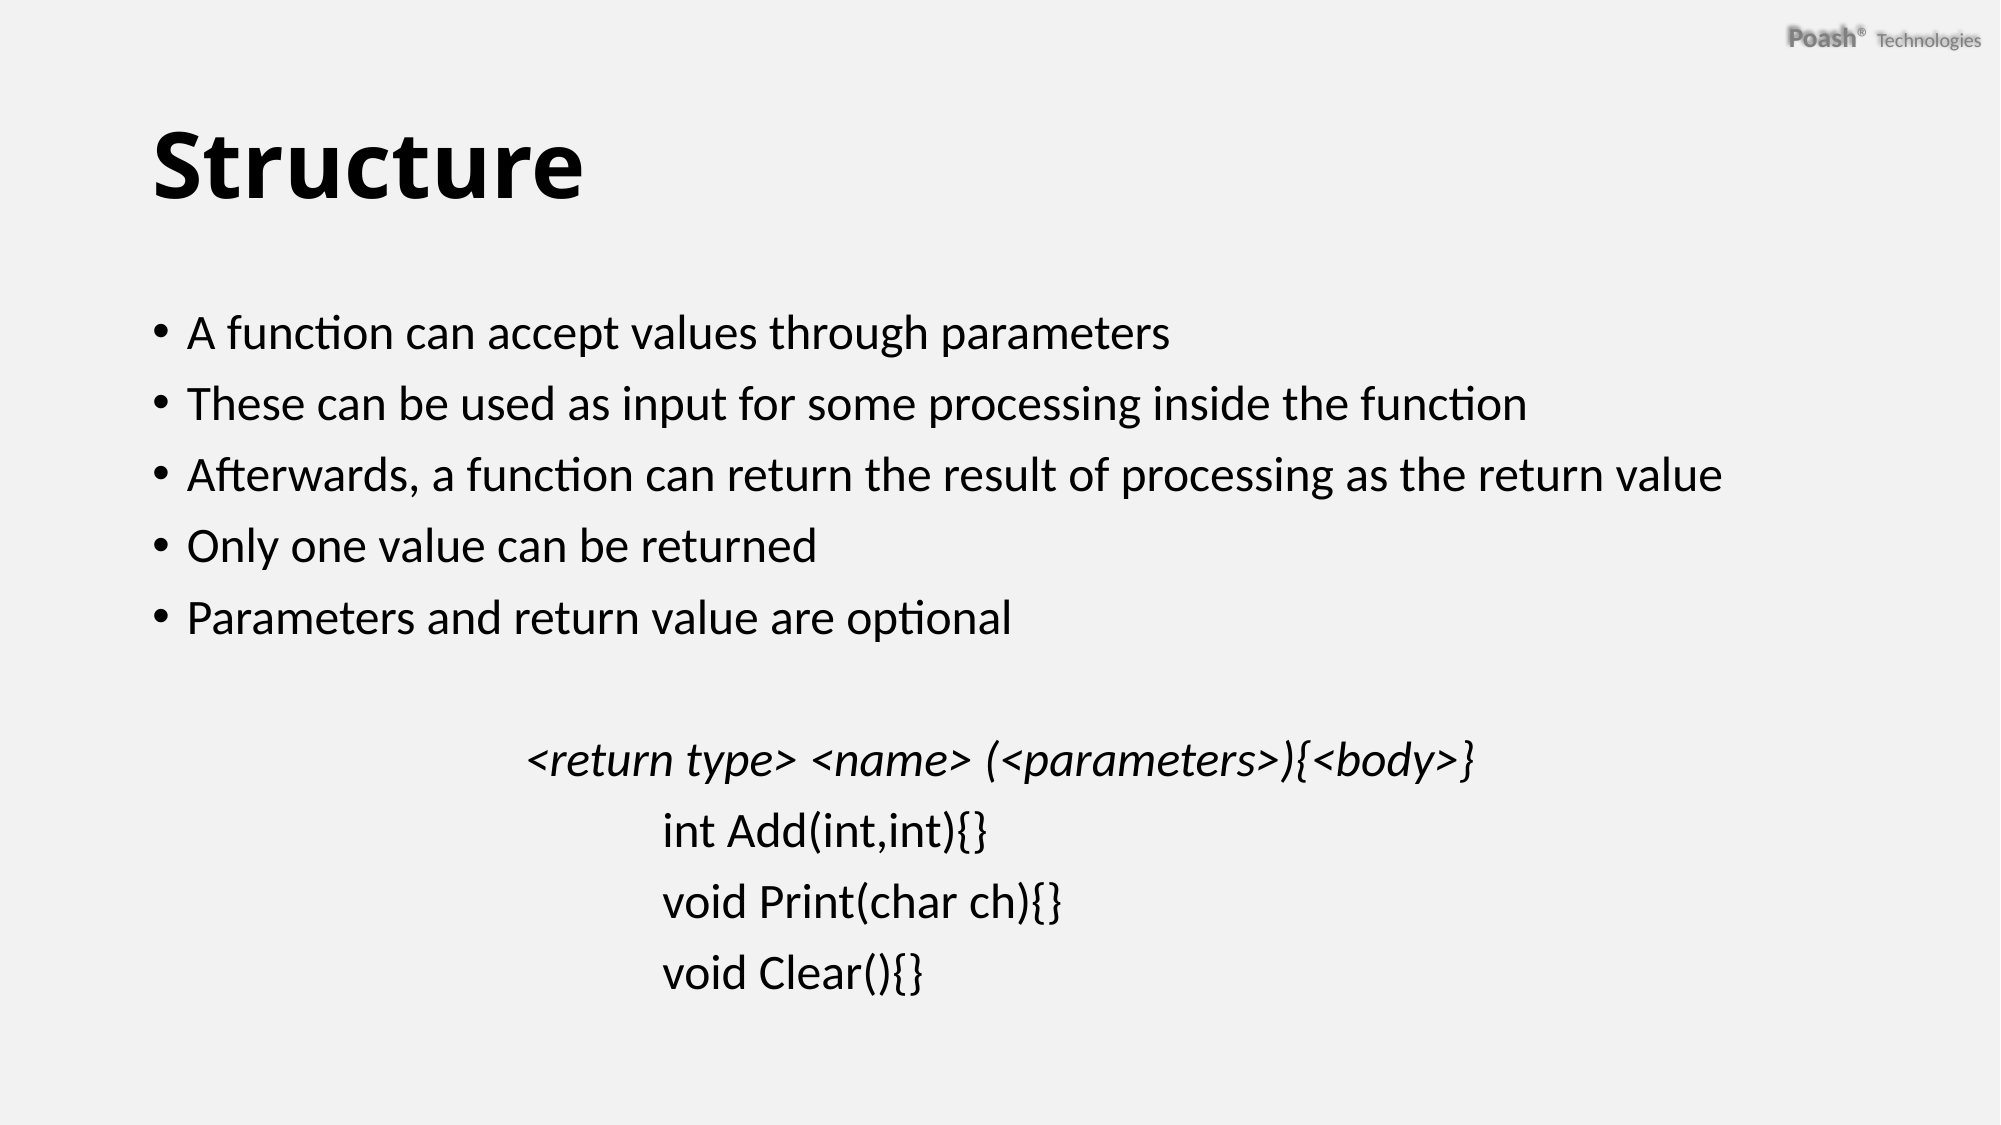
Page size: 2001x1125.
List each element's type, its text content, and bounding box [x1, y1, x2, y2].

list A function can accept values through parameters These can be used as input for some processing inside the function Afterwards, a function can return the result of processing as the return value Only one value can be returned Parameters and return value are optional <return type> <name> (<parameters>){<body>} int Add(int,int){} void Print(char ch){} void Clear(){} [137, 299, 1863, 1014]
title Structure [137, 59, 1863, 278]
